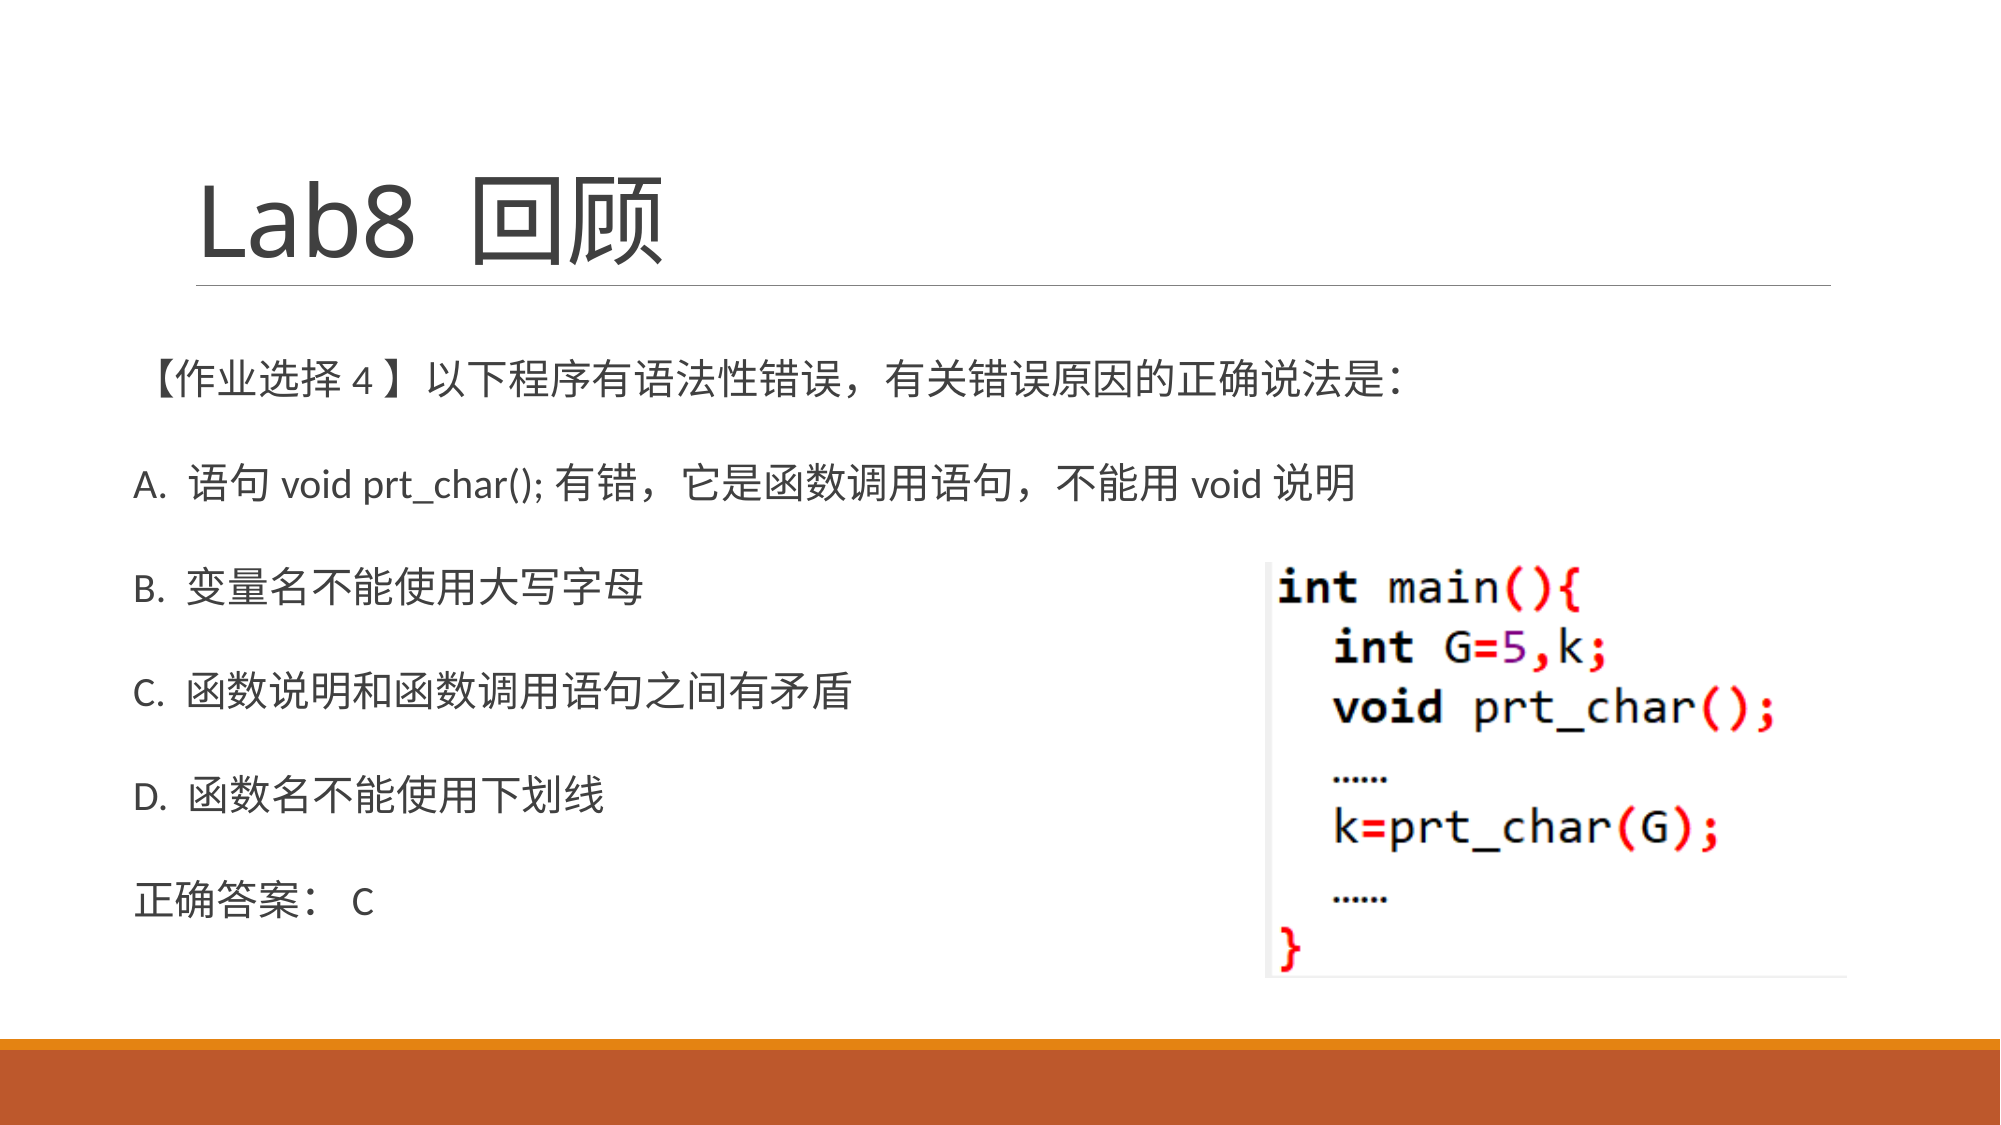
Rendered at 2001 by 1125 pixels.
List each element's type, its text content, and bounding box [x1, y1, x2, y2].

text_box 【作业选择4】以下程序有语法性错误，有关错误原因的正确说法是： A. 语句void prt_char();有错，它是函数调用语句，不能用void说明 B. 变量名不能使用大写字母 C. 函数说明和函数调用语句之间有矛盾 D. 函数名不能使用下划线 正确答案：C [118, 320, 1830, 931]
picture [1264, 561, 1848, 978]
title Lab8 回顾 [180, 47, 1830, 285]
